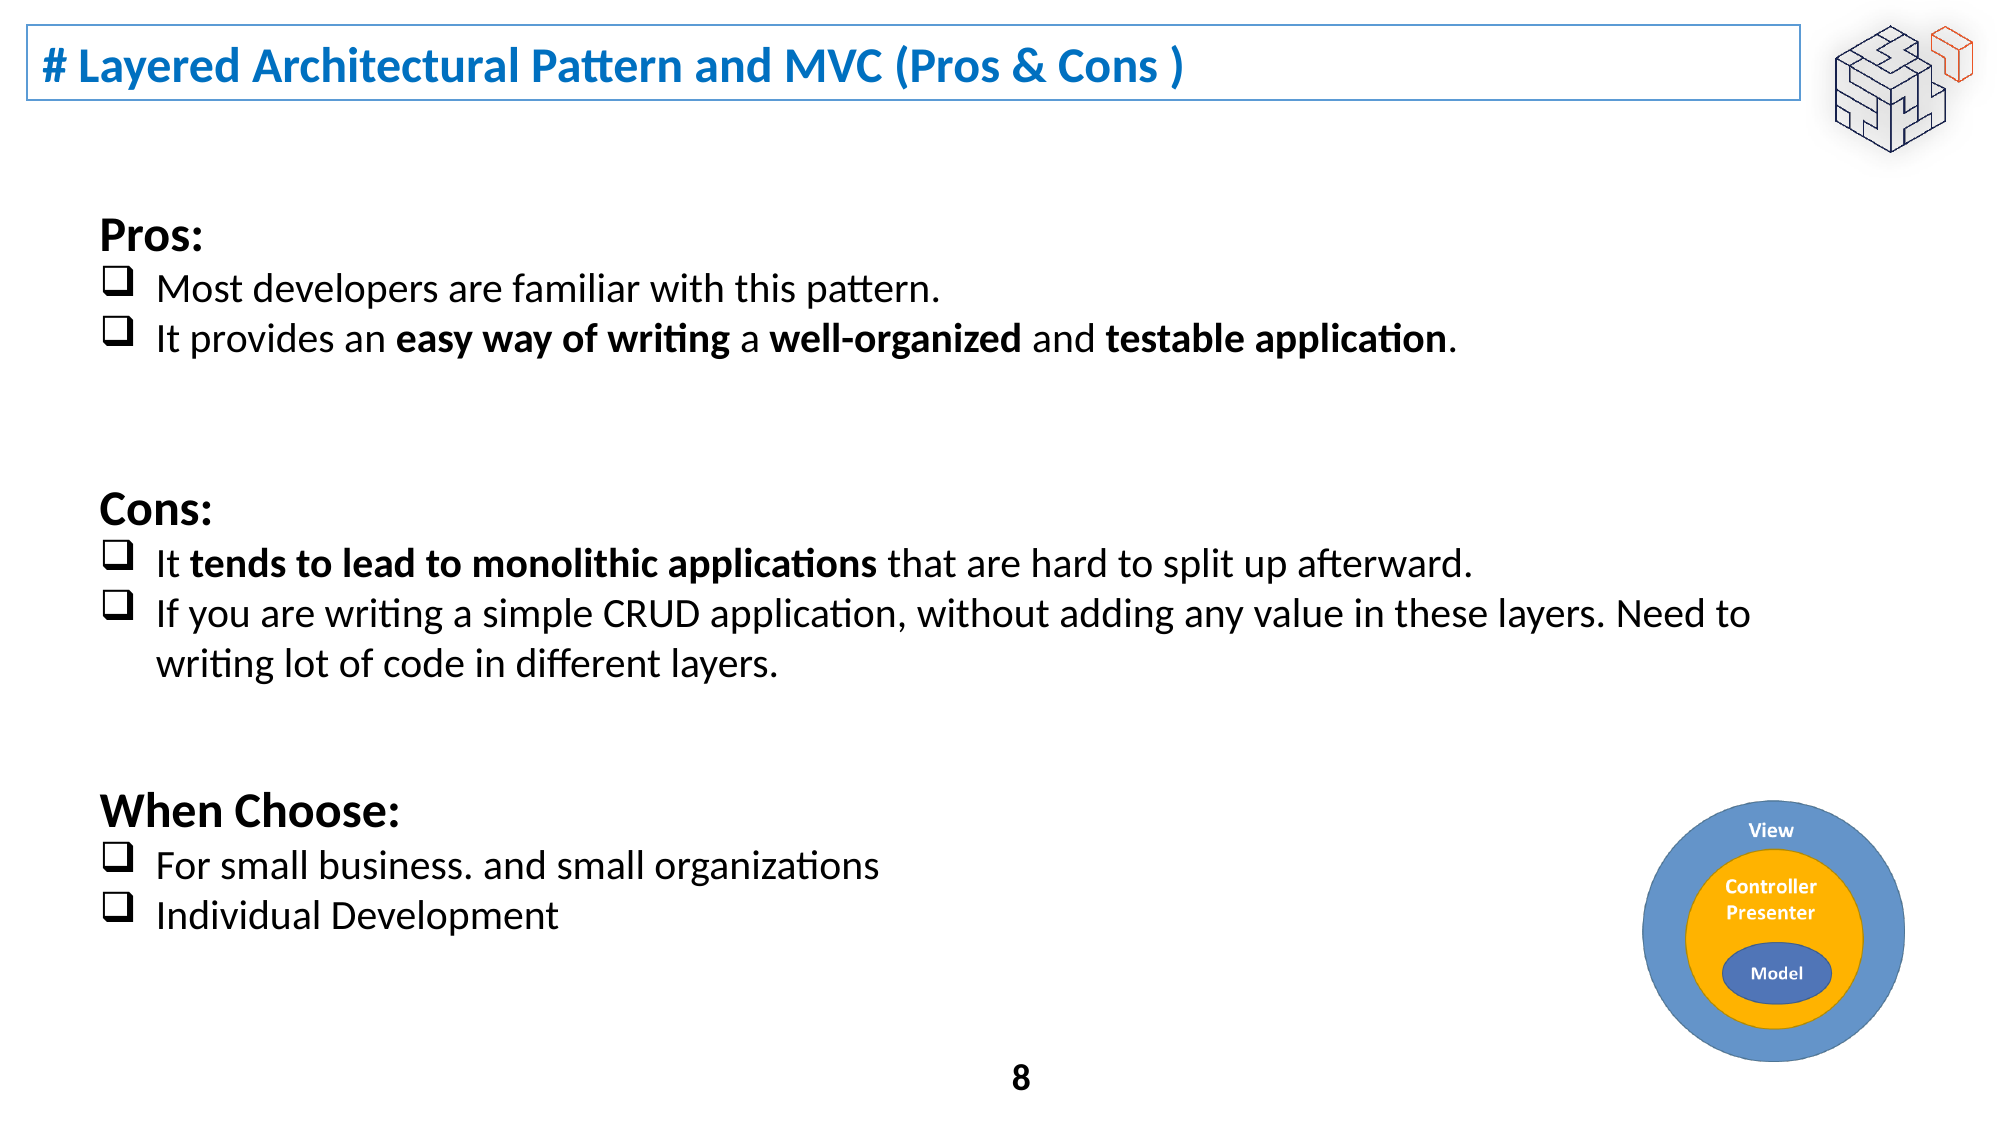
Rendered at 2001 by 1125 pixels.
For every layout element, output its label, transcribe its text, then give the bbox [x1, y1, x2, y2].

text_box 8 [977, 1045, 1066, 1106]
picture [1835, 25, 1973, 153]
text_box # Layered Architectural Pattern and MVC (Pros & Cons ) [26, 24, 1801, 101]
text_box Pros: Most developers are familiar with this pattern. It provides an easy way of writing a well-organized and testable application. [84, 193, 1710, 369]
text_box Cons: It tends to lead to monolithic applications that are hard to split up afterward. If you are writing a simple CRUD application, without adding any value in these layers. Need to writing lot of code in different layers. [84, 468, 1784, 693]
picture [1642, 800, 1905, 1062]
text_box When Choose: For small business. and small organizations Individual Development [84, 770, 1649, 946]
